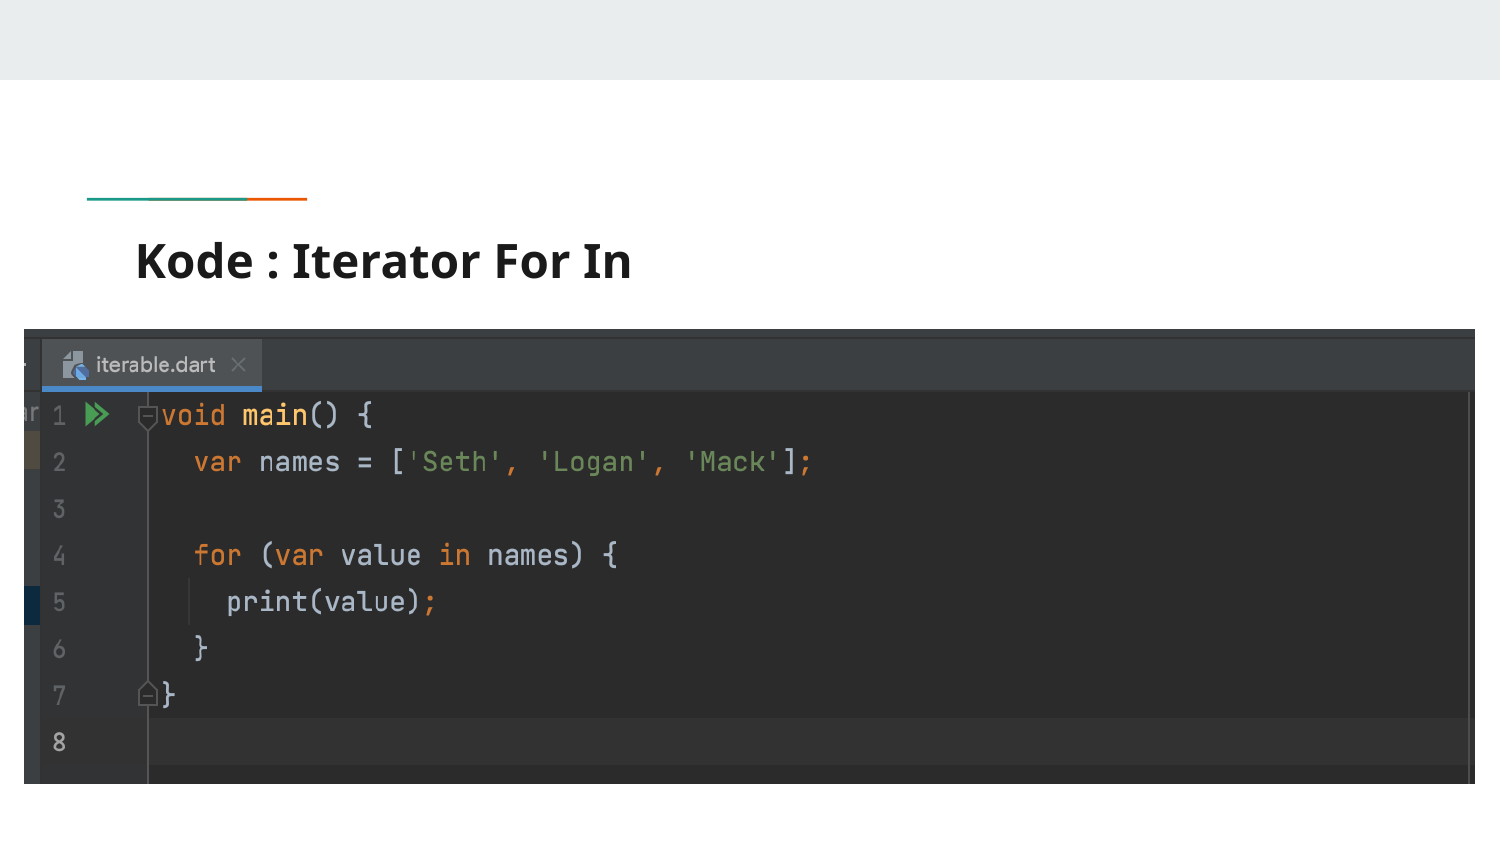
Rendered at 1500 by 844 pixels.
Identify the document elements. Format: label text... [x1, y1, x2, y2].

title Kode : Iterator For In [119, 216, 1381, 305]
picture [24, 328, 1476, 785]
